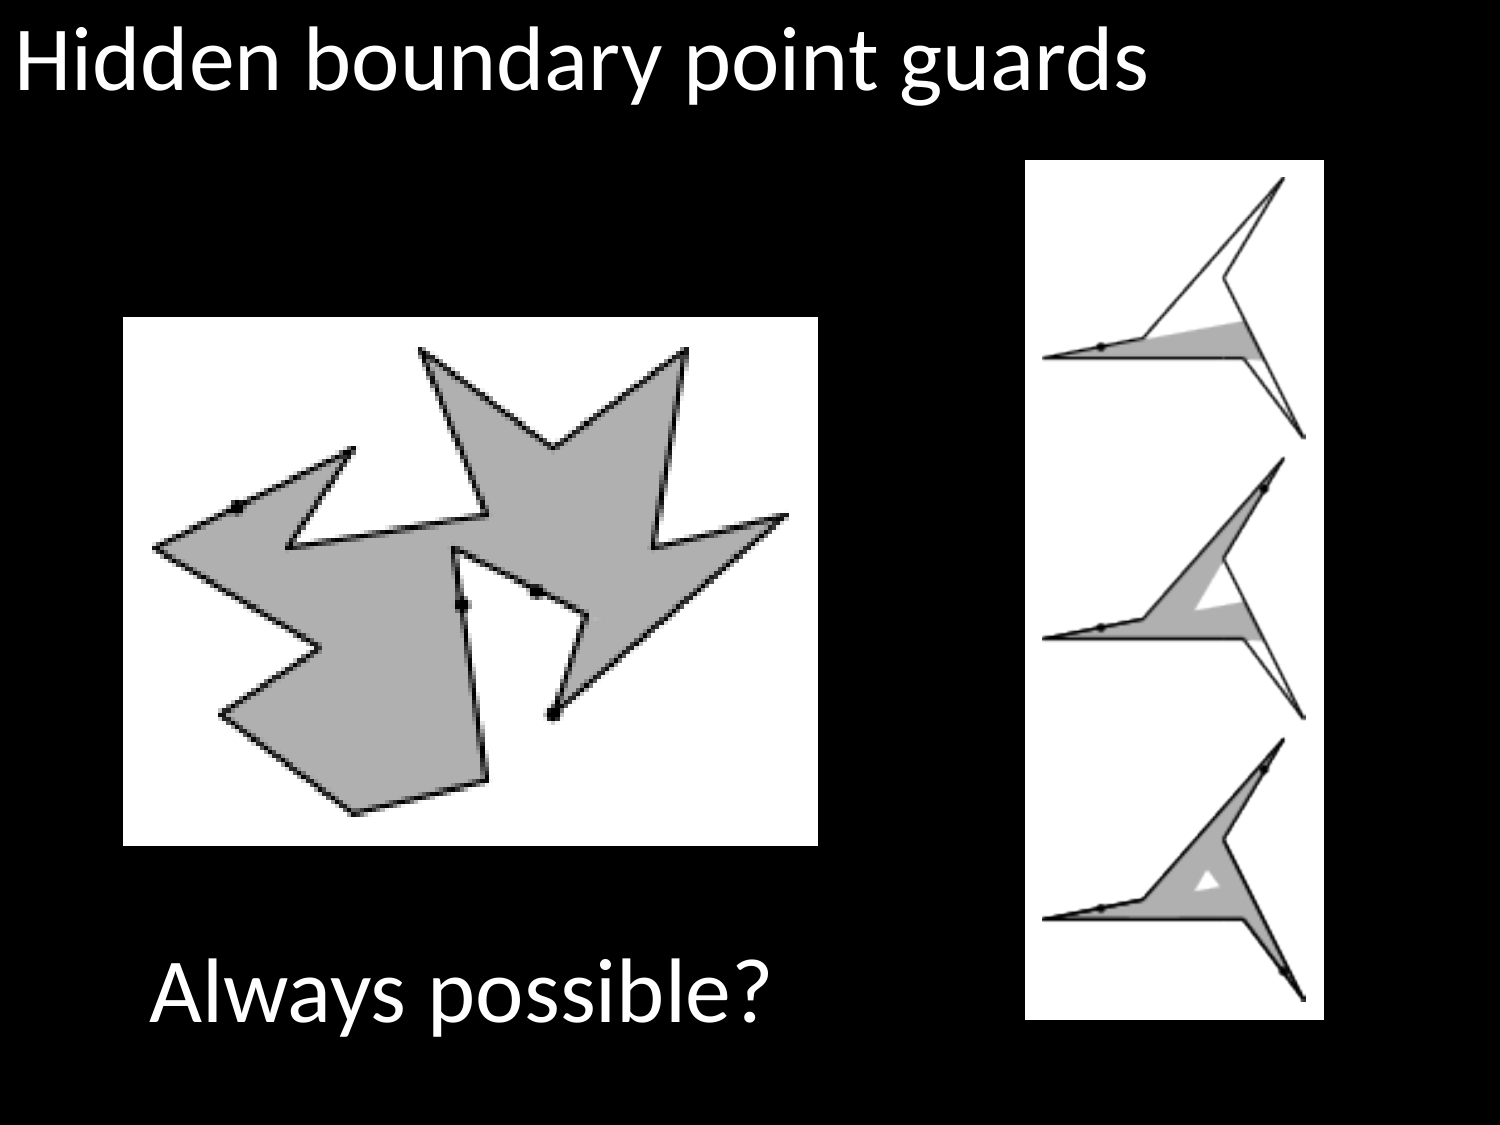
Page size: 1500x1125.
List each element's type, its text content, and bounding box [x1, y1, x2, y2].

text_box Hidden boundary point guards [0, 0, 1500, 117]
picture [1024, 159, 1325, 1021]
text_box Always possible? [134, 923, 819, 1049]
picture [122, 317, 819, 847]
